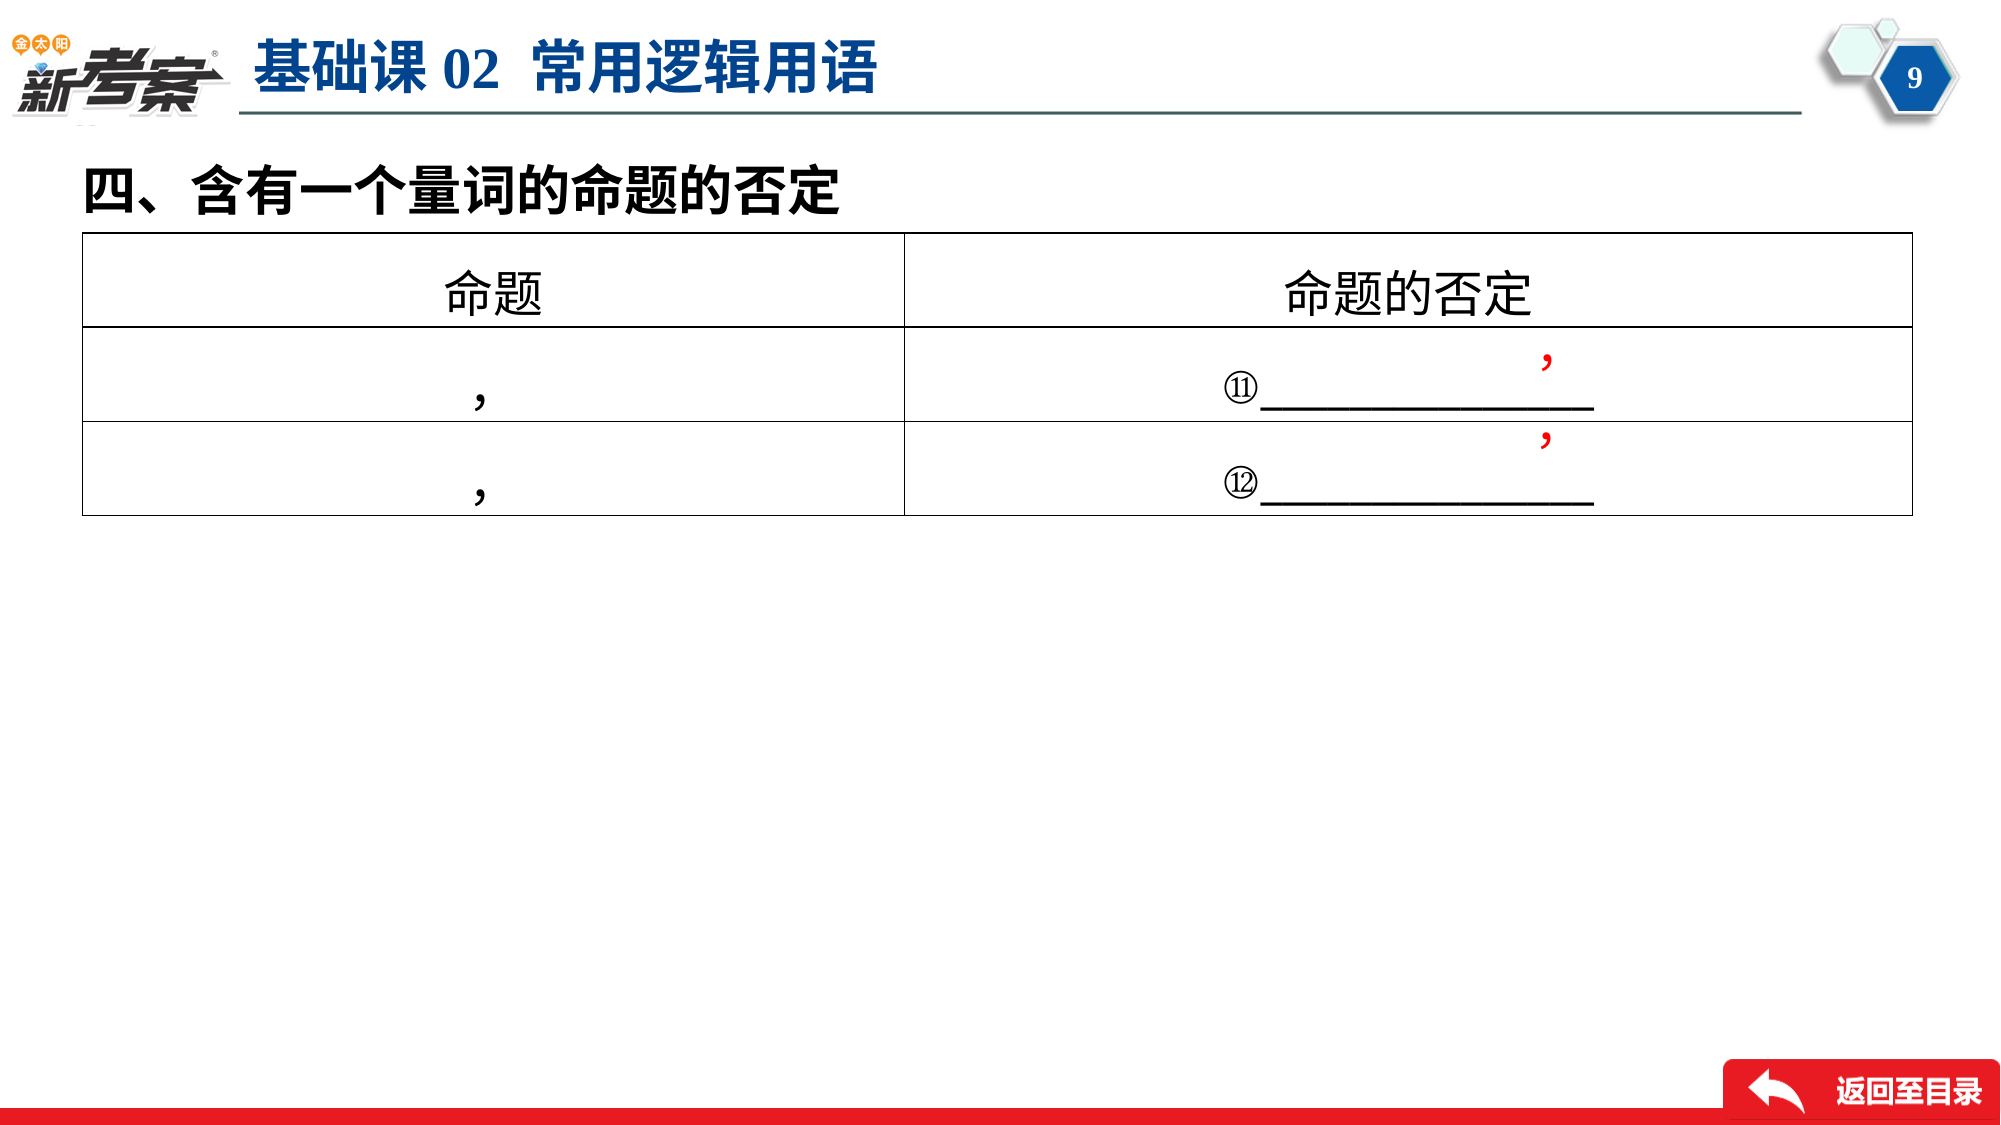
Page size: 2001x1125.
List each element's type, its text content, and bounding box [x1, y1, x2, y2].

picture [0, 0, 2001, 1125]
text_box 四、含有一个量词的命题的否定 [82, 124, 1917, 280]
